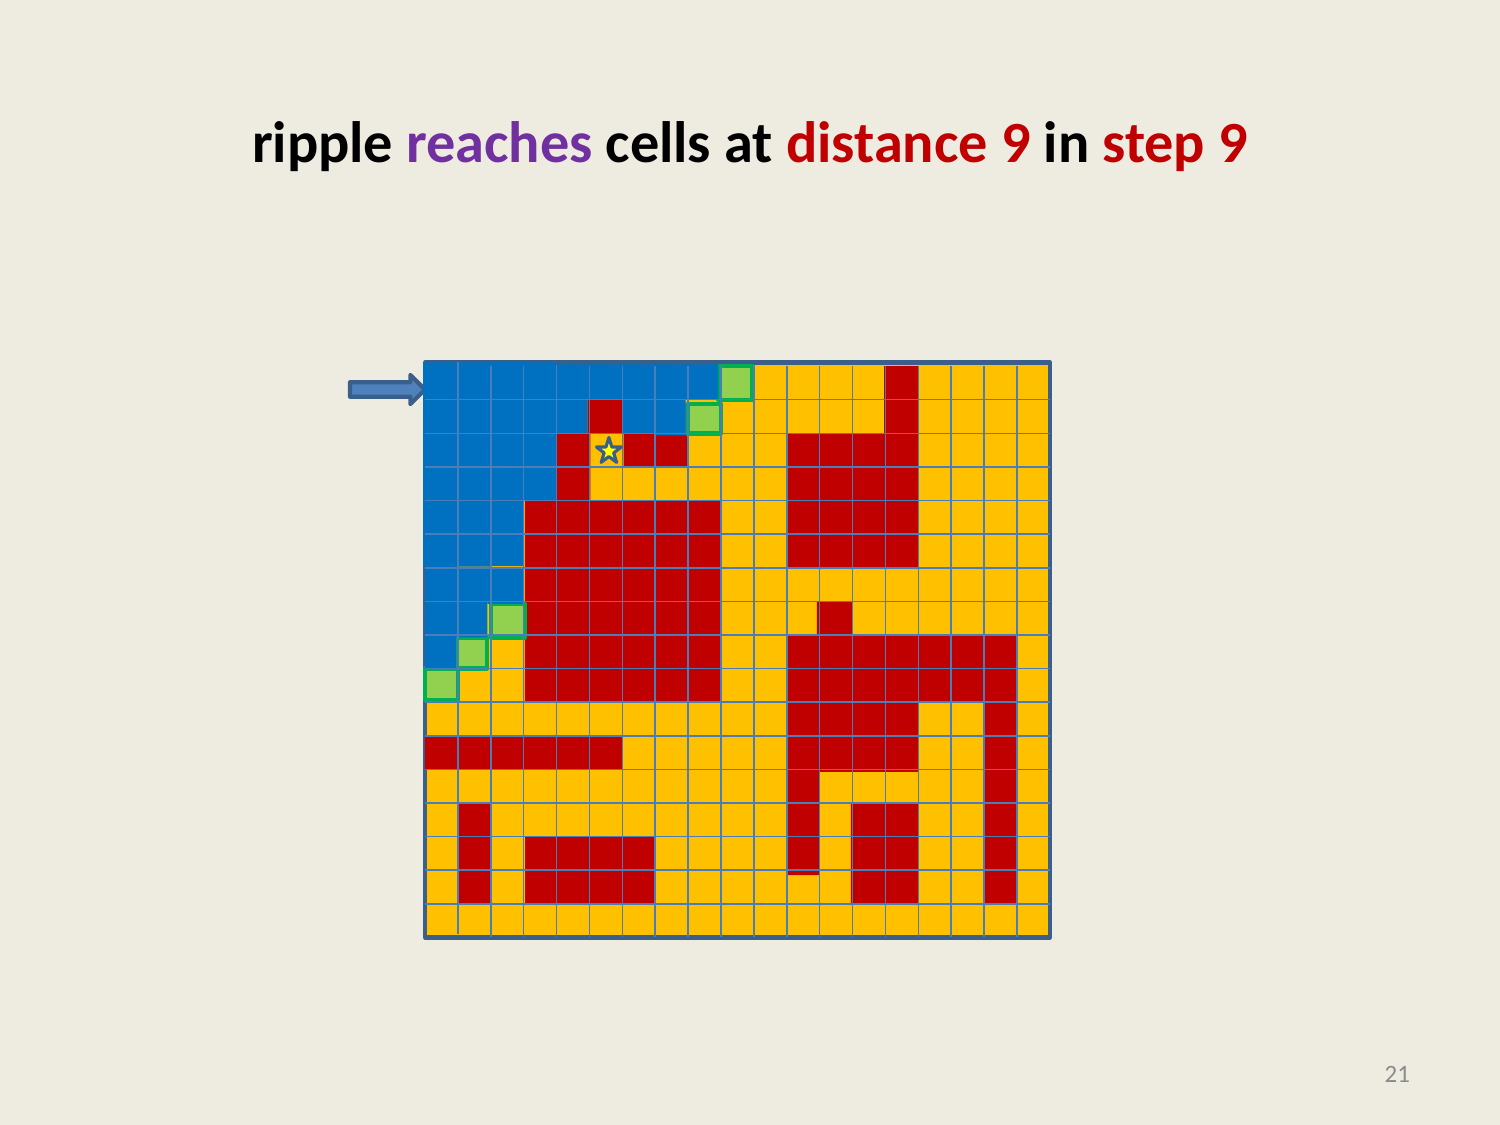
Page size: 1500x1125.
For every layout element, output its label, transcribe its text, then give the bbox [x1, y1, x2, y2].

slide_number 21 [1074, 1042, 1425, 1103]
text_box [424, 362, 1051, 938]
title ripple reaches cells at distance 9 in step 9 [75, 45, 1425, 233]
text_box [347, 373, 418, 407]
